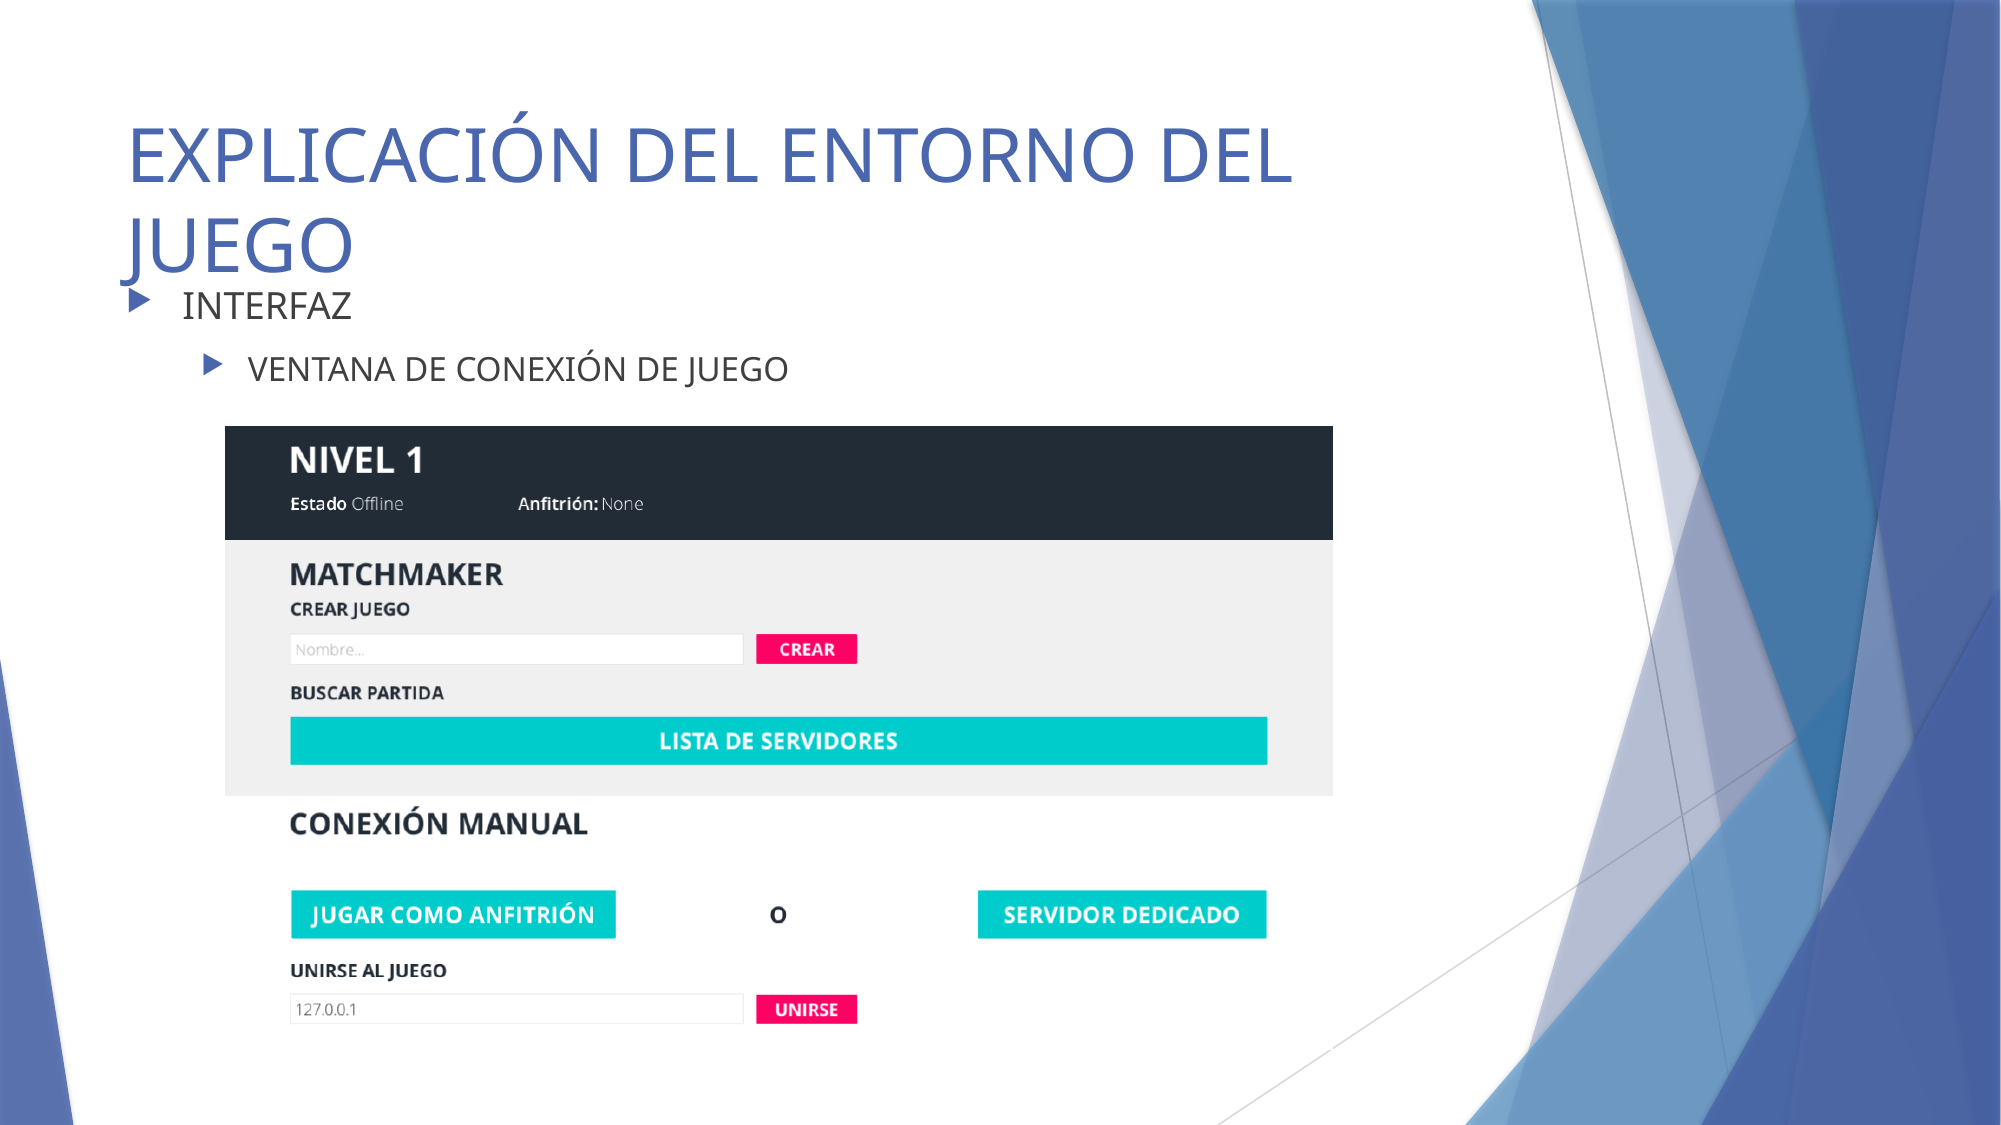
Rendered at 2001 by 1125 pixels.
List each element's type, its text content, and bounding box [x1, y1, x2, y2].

title EXPLICACIÓN DEL ENTORNO DEL JUEGO [111, 99, 1522, 274]
picture [224, 426, 1334, 1051]
list INTERFAZ VENTANA DE CONEXIÓN DE JUEGO [111, 274, 1522, 912]
